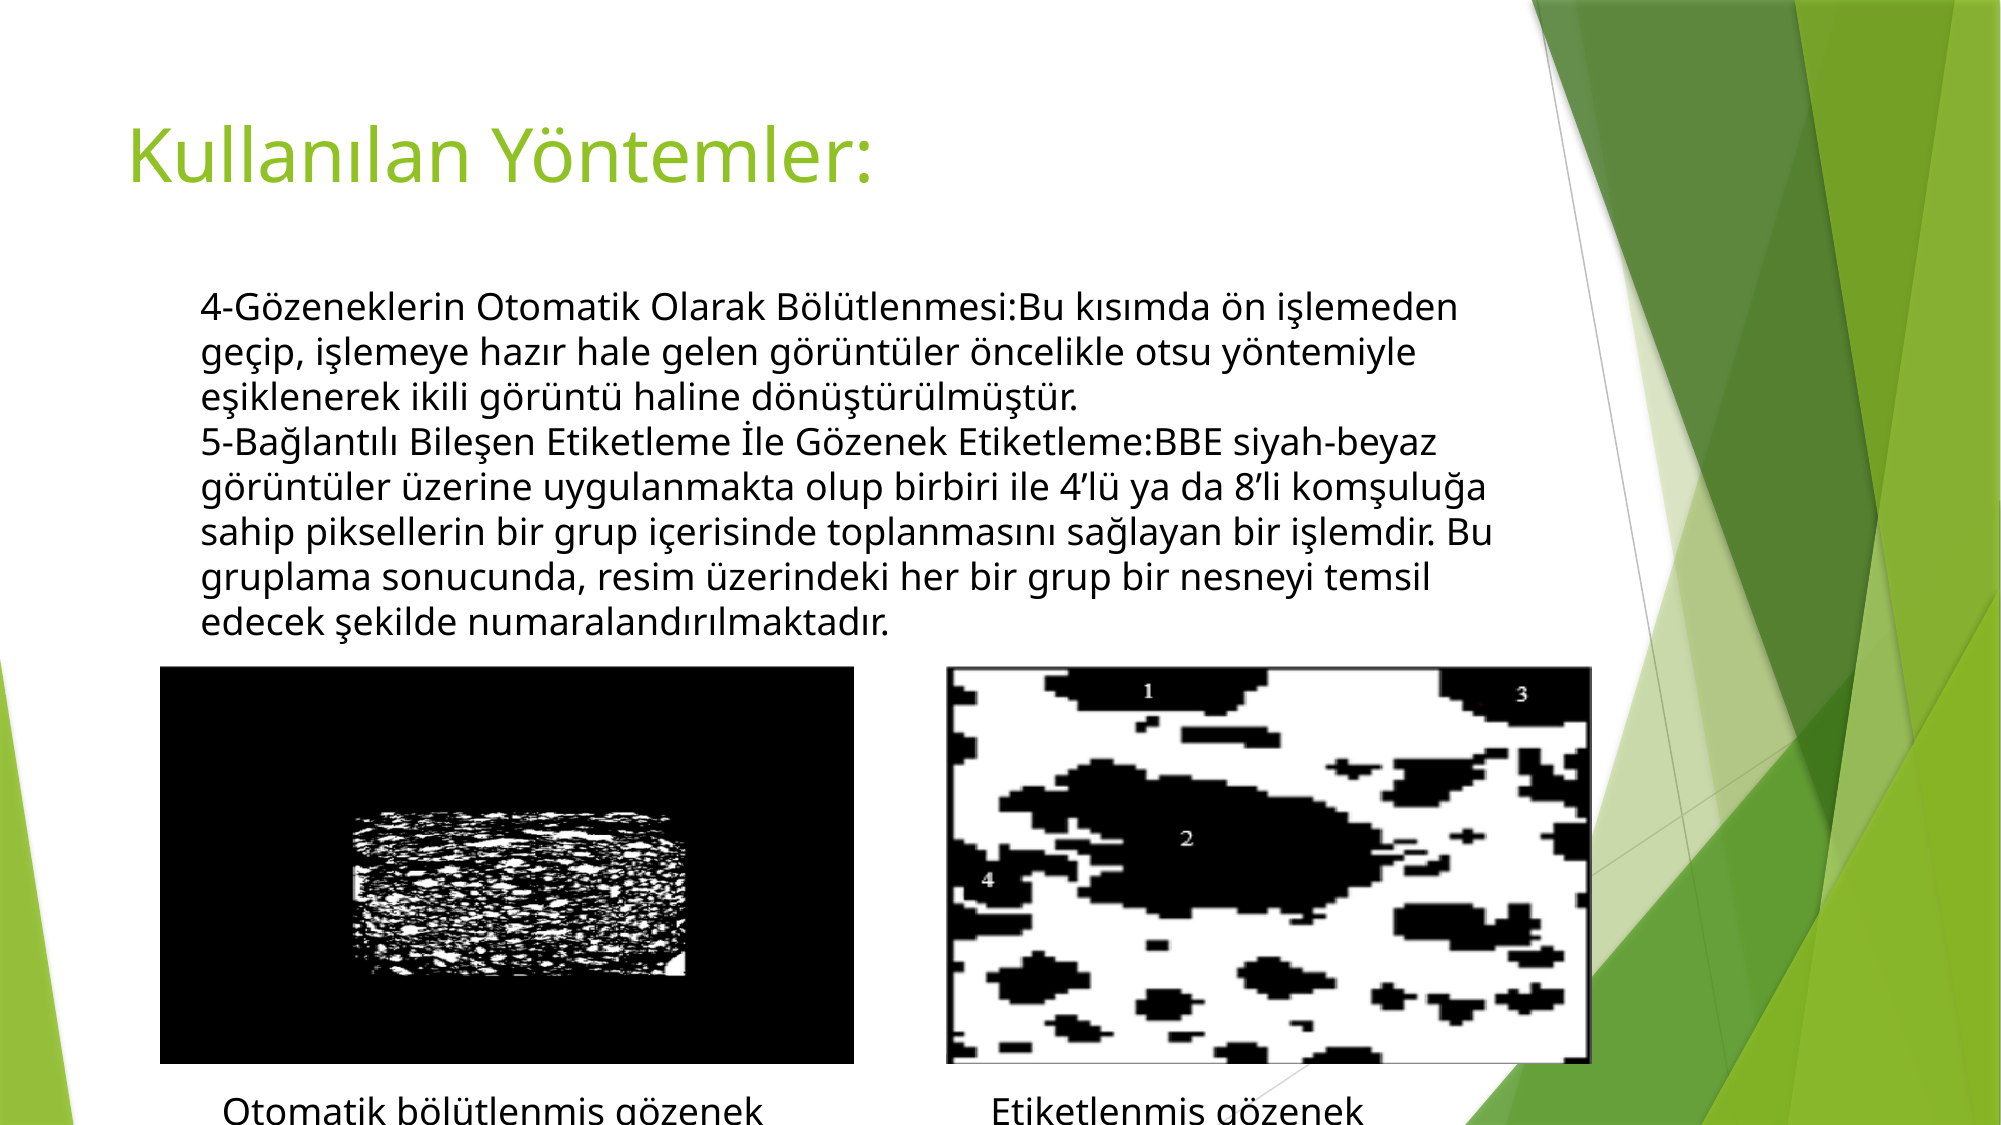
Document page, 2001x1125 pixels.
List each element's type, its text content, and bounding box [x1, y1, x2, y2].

text_box Otomatik bölütlenmiş gözenek [207, 1080, 825, 1125]
title Kullanılan Yöntemler: [111, 99, 1522, 317]
picture [159, 666, 854, 1064]
text_box 4-Gözeneklerin Otomatik Olarak Bölütlenmesi:Bu kısımda ön işlemeden geçip, işlemeye hazır hale gelen görüntüler öncelikle otsu yöntemiyle eşiklenerek ikili görüntü haline dönüştürülmüştür. 5-Bağlantılı Bileşen Etiketleme İle Gözenek Etiketleme:BBE siyah-beyaz görüntüler üzerine uygulanmakta olup birbiri ile 4’lü ya da 8’li komşuluğa sahip piksellerin bir grup içerisinde toplanmasını sağlayan bir işlemdir. Bu gruplama sonucunda, resim üzerindeki her bir grup bir nesneyi temsil edecek şekilde numaralandırılmaktadır. [185, 275, 1522, 650]
text_box Etiketlenmiş gözenek [975, 1080, 1592, 1125]
picture [945, 666, 1592, 1064]
